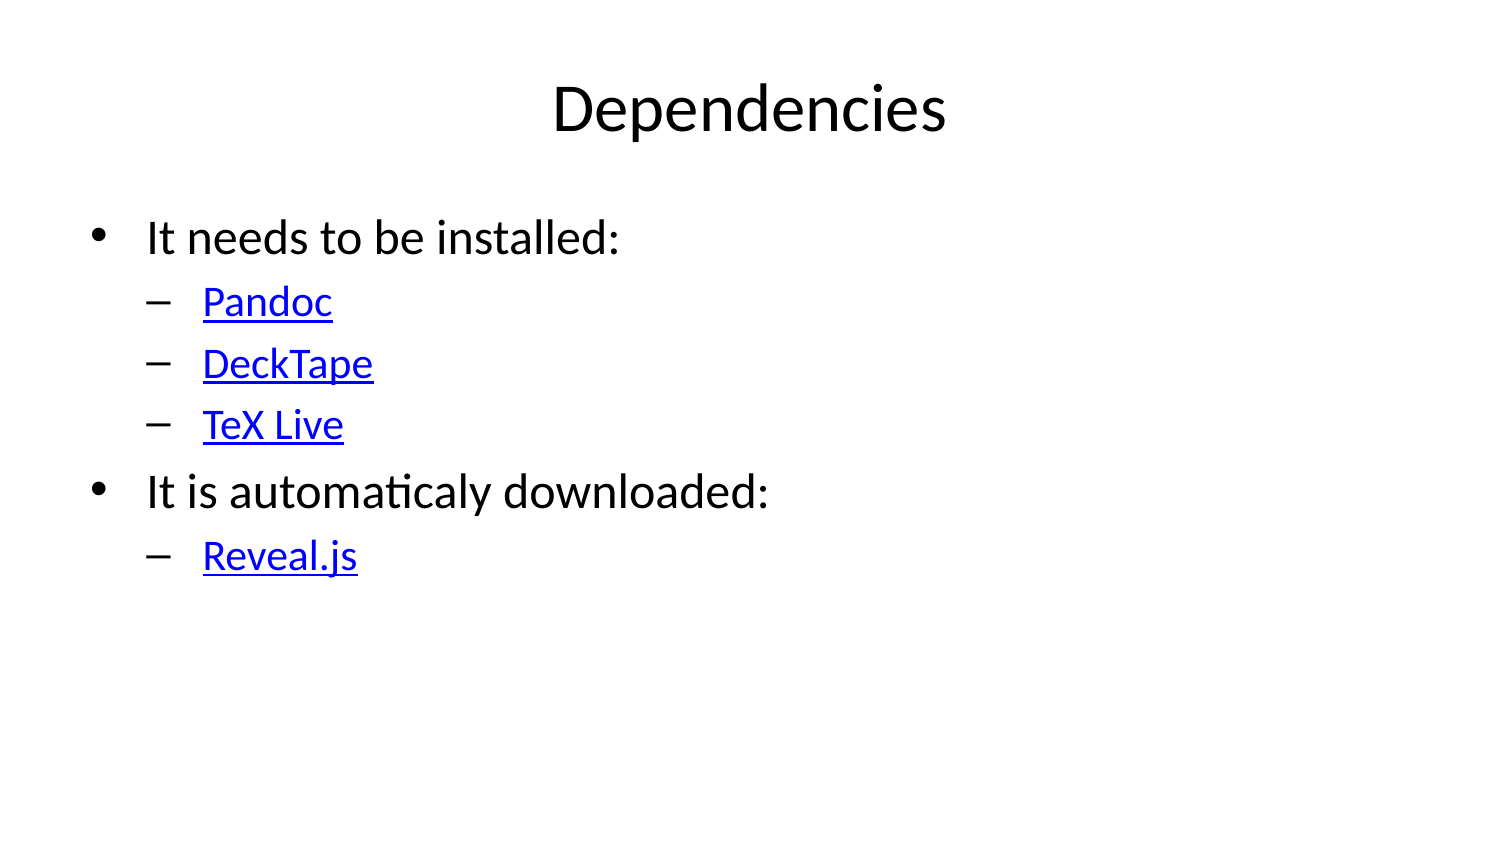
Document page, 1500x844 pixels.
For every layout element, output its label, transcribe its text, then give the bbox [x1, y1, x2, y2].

title Dependencies [75, 33, 1425, 175]
list It needs to be installed: Pandoc DeckTape TeX Live It is automaticaly downloaded: Reveal.js [75, 196, 1425, 754]
